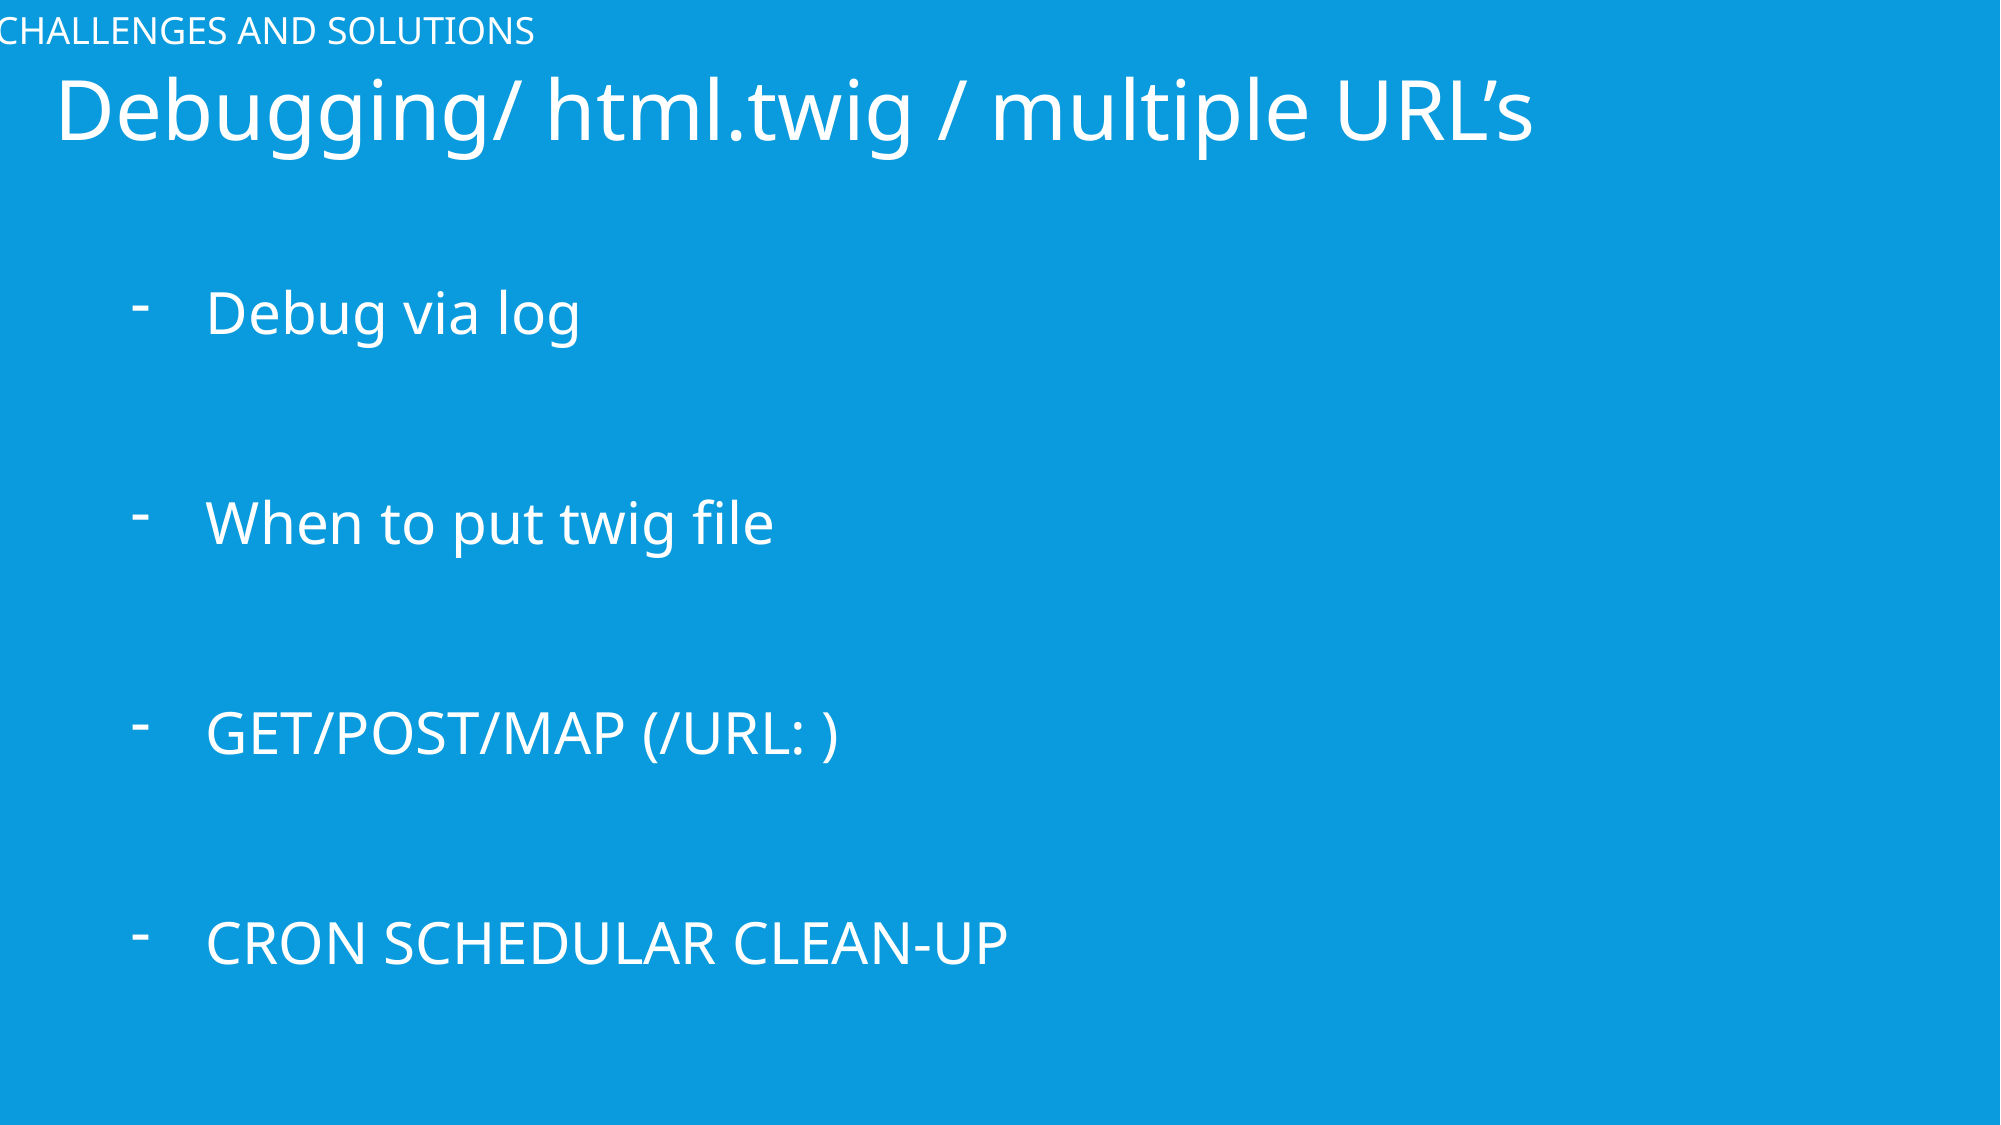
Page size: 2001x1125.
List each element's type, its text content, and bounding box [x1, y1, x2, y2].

text_box Debugging/ html.twig / multiple URL’s [40, 50, 1941, 165]
text_box Debug via log When to put twig file GET/POST/MAP (/URL: ) CRON SCHEDULAR CLEAN-UP [116, 268, 1761, 1054]
text_box CHALLENGES AND SOLUTIONS [0, 0, 593, 60]
